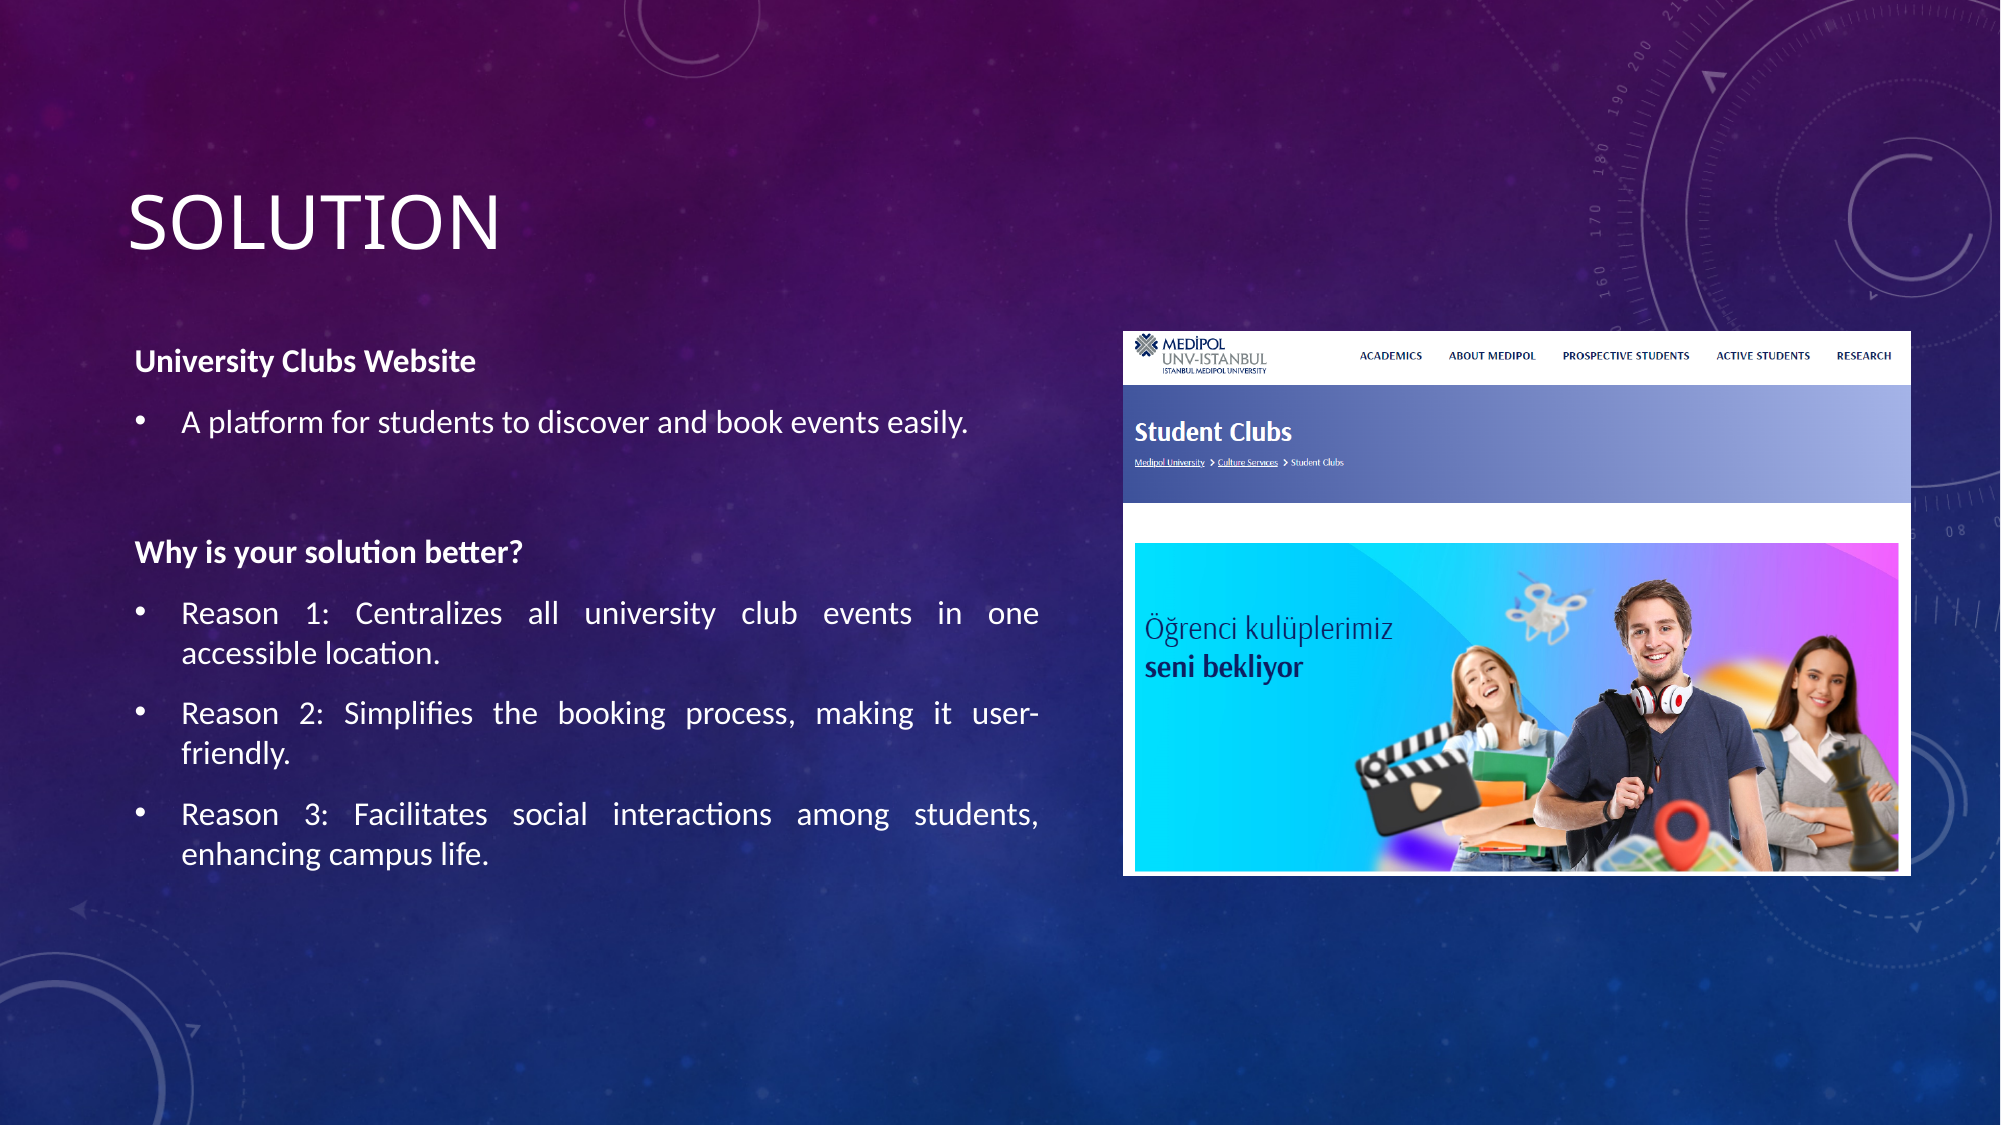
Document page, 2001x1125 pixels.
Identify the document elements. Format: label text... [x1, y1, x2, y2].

picture [0, 0, 2001, 1125]
title Solution [112, 99, 1775, 339]
list University Clubs Website A platform for students to discover and book events easily. Why is your solution better? Reason 1: Centralizes all university club events in one accessible location. Reason 2: Simplifies the booking process, making it user-friendly. Reason 3: Facilitates social interactions among students, enhancing campus life. [44, 331, 1056, 978]
